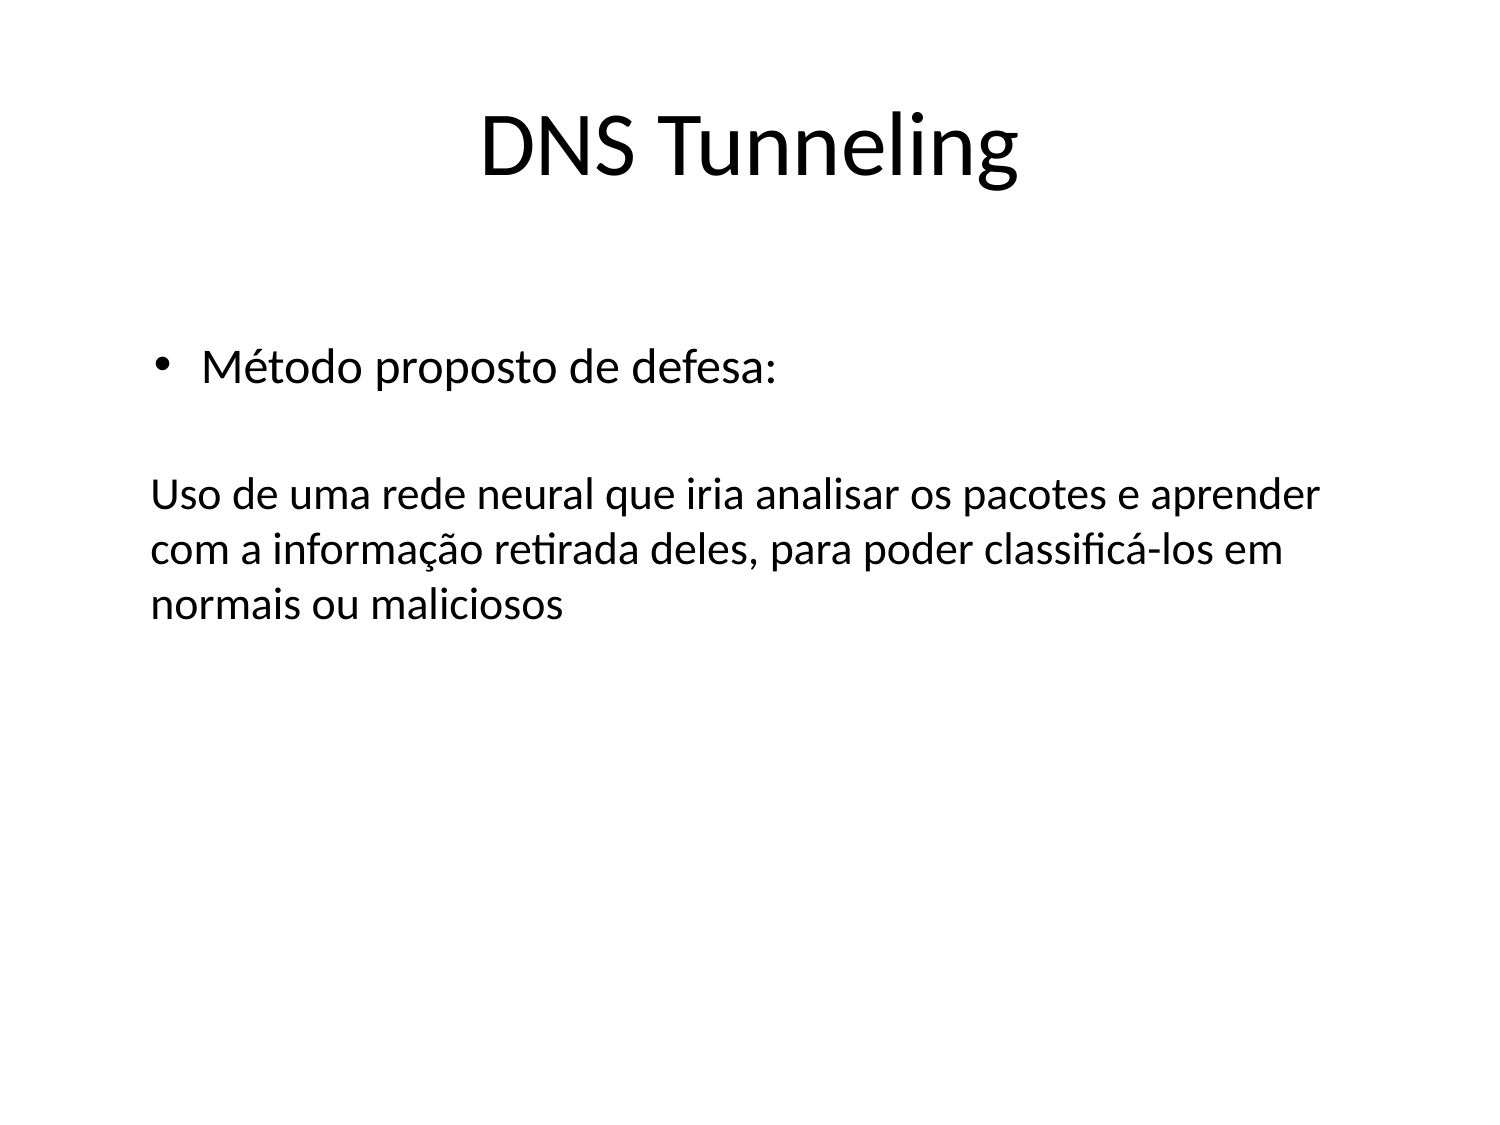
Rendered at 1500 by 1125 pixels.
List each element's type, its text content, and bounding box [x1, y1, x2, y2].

text_box Método proposto de defesa: [139, 326, 793, 401]
title DNS Tunneling [75, 45, 1425, 233]
text_box Uso de uma rede neural que iria analisar os pacotes e aprender com a informação retirada deles, para poder classificá-los em normais ou maliciosos [135, 456, 1365, 636]
